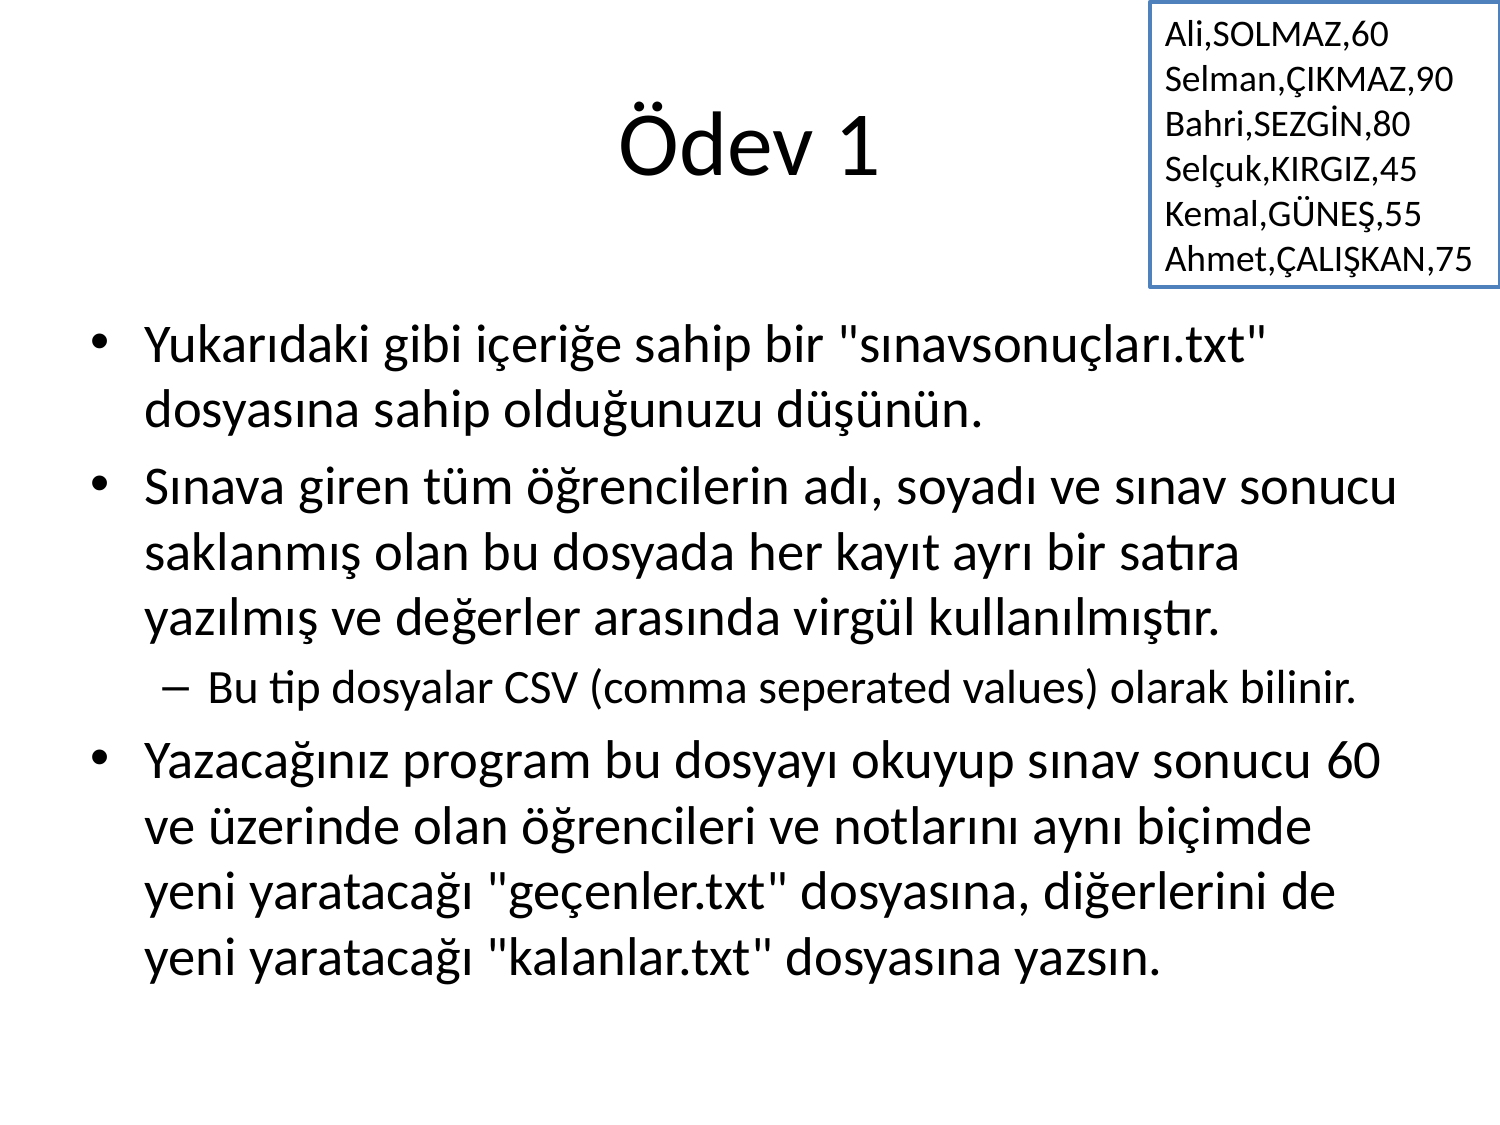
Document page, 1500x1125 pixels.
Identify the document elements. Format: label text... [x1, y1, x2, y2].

list Yukarıdaki gibi içeriğe sahip bir "sınavsonuçları.txt" dosyasına sahip olduğunuzu düşünün. Sınava giren tüm öğrencilerin adı, soyadı ve sınav sonucu saklanmış olan bu dosyada her kayıt ayrı bir satıra yazılmış ve değerler arasında virgül kullanılmıştır. Bu tip dosyalar CSV (comma seperated values) olarak bilinir. Yazacağınız program bu dosyayı okuyup sınav sonucu 60 ve üzerinde olan öğrencileri ve notlarını aynı biçimde yeni yaratacağı "geçenler.txt" dosyasına, diğerlerini de yeni yaratacağı "kalanlar.txt" dosyasına yazsın. [75, 299, 1425, 1005]
text_box Ali,SOLMAZ,60 Selman,ÇIKMAZ,90 Bahri,SEZGİN,80 Selçuk,KIRGIZ,45 Kemal,GÜNEŞ,55 Ahmet,ÇALIŞKAN,75 [1148, 0, 1500, 289]
title Ödev 1 [75, 45, 1148, 233]
